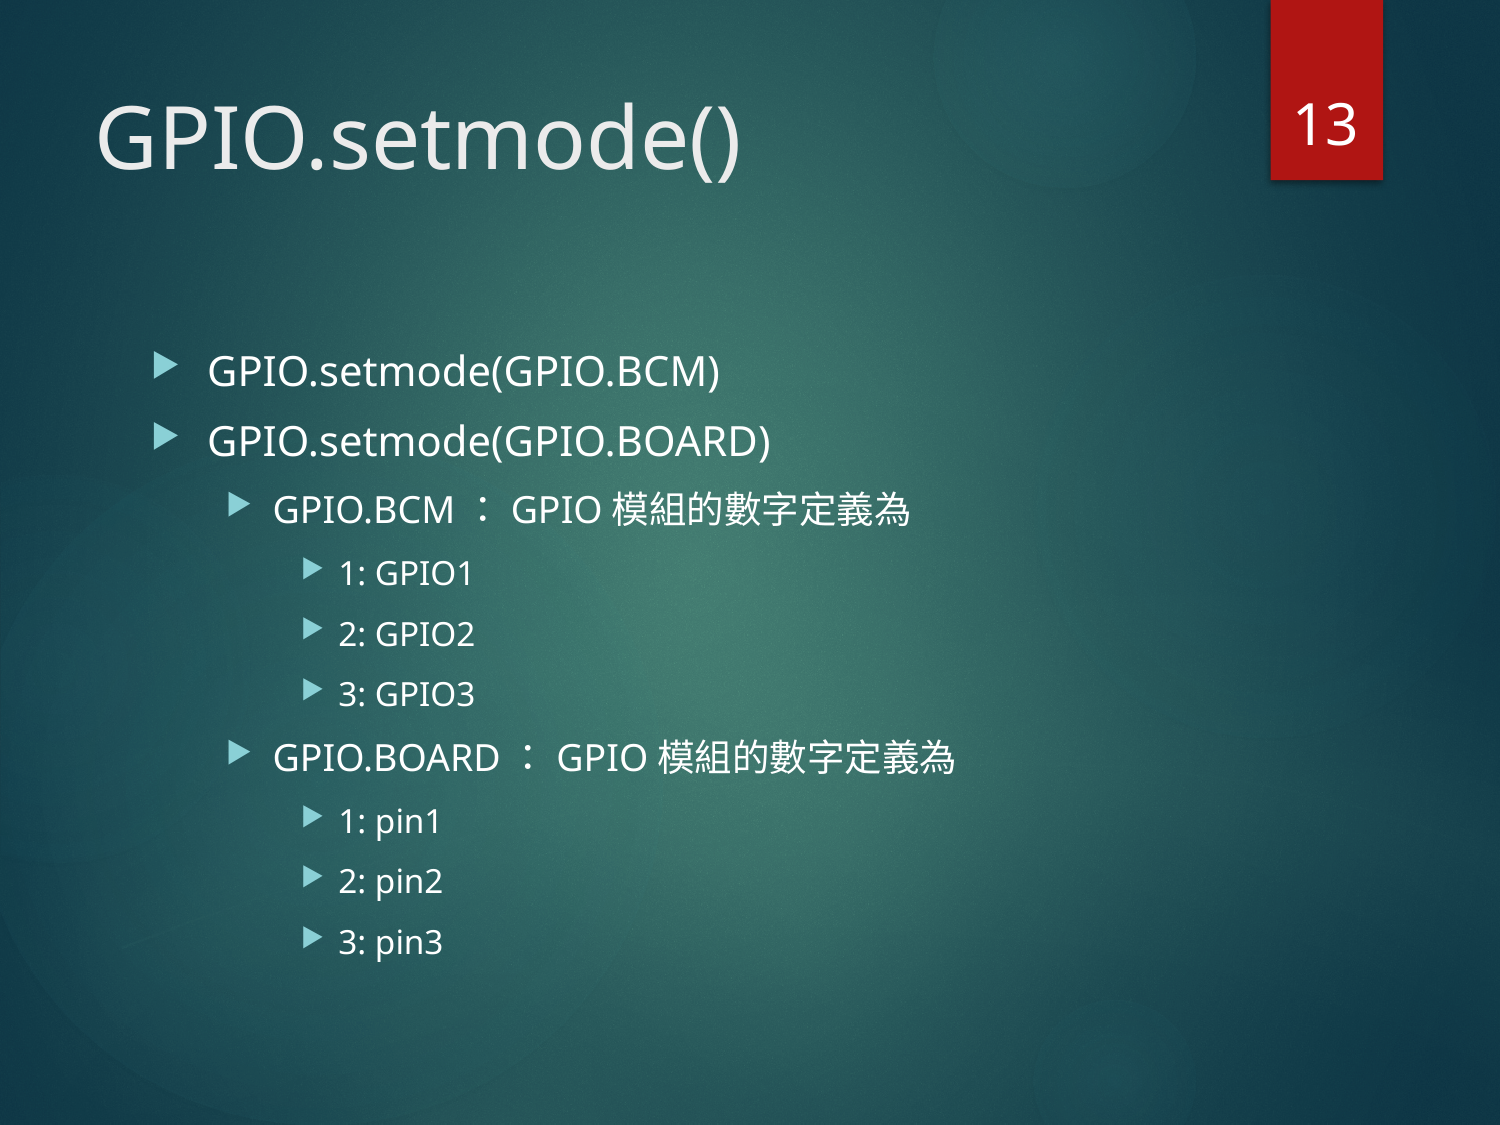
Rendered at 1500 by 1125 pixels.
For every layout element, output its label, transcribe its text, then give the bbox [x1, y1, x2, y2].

list GPIO.setmode(GPIO.BCM) GPIO.setmode(GPIO.BOARD) GPIO.BCM：GPIO模組的數字定義為 1: GPIO1 2: GPIO2 3: GPIO3 GPIO.BOARD：GPIO模組的數字定義為 1: pin1 2: pin2 3: pin3 [135, 336, 1237, 1025]
title GPIO.setmode() [79, 74, 1237, 304]
slide_number 13 [1273, 48, 1378, 175]
